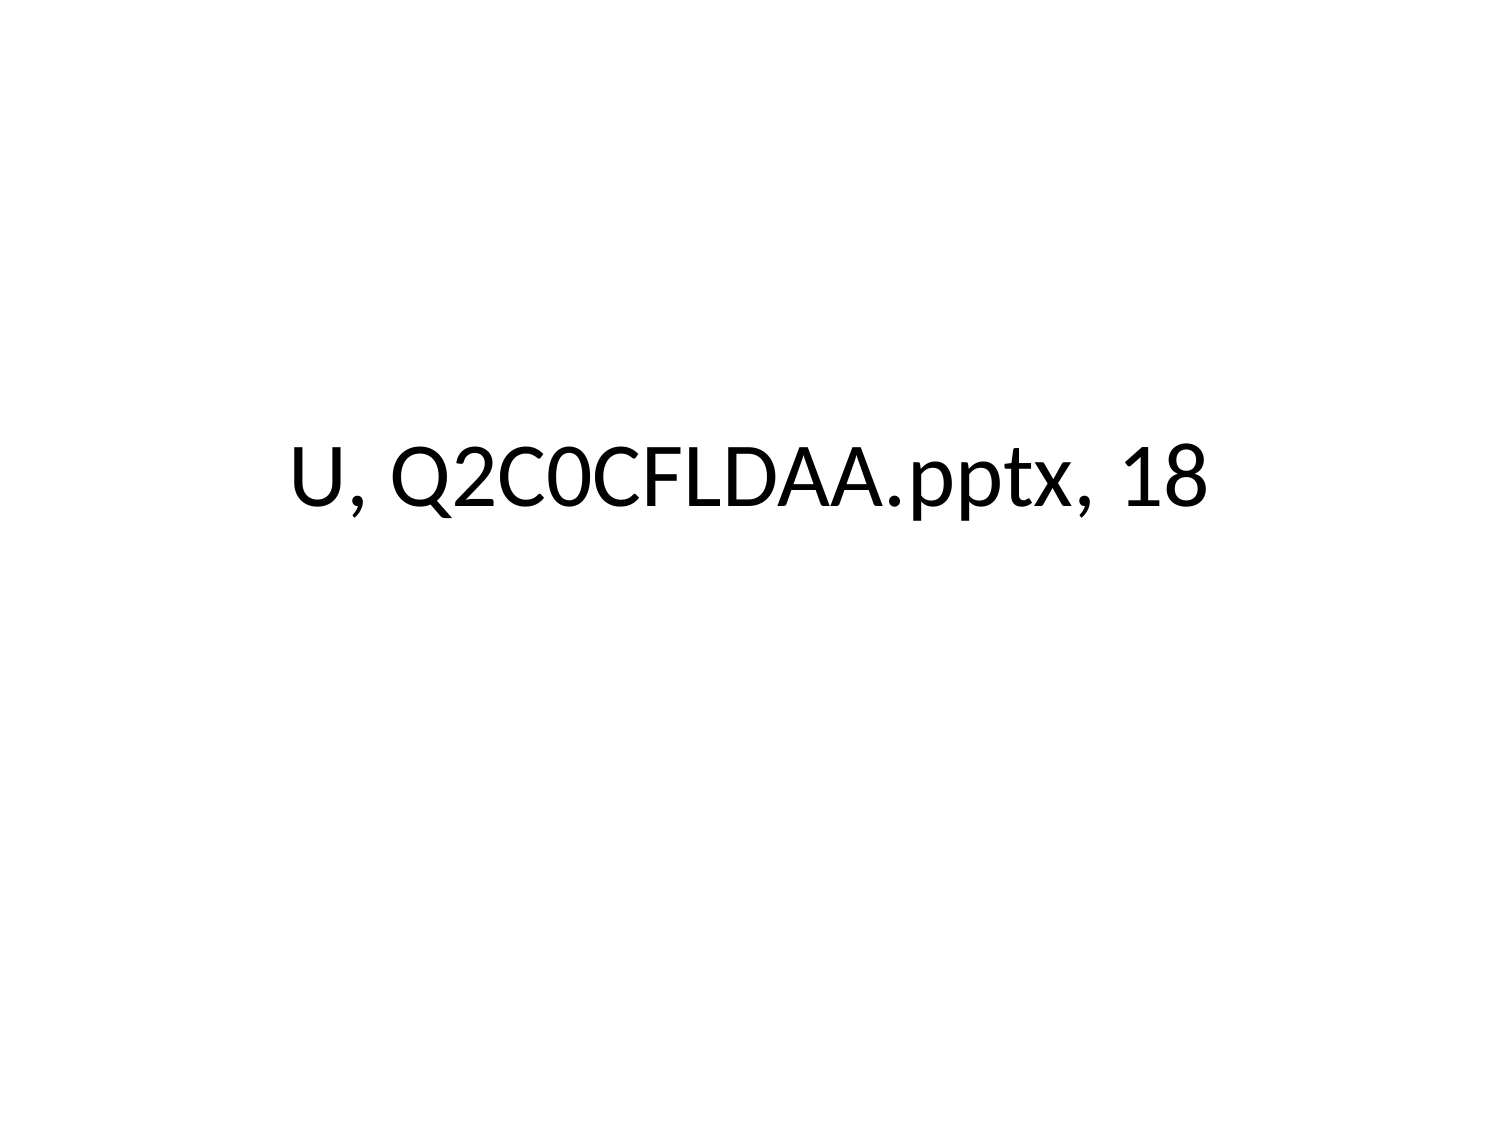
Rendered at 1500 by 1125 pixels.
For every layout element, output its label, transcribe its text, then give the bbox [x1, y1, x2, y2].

title U, Q2C0CFLDAA.pptx, 18 [112, 349, 1388, 591]
